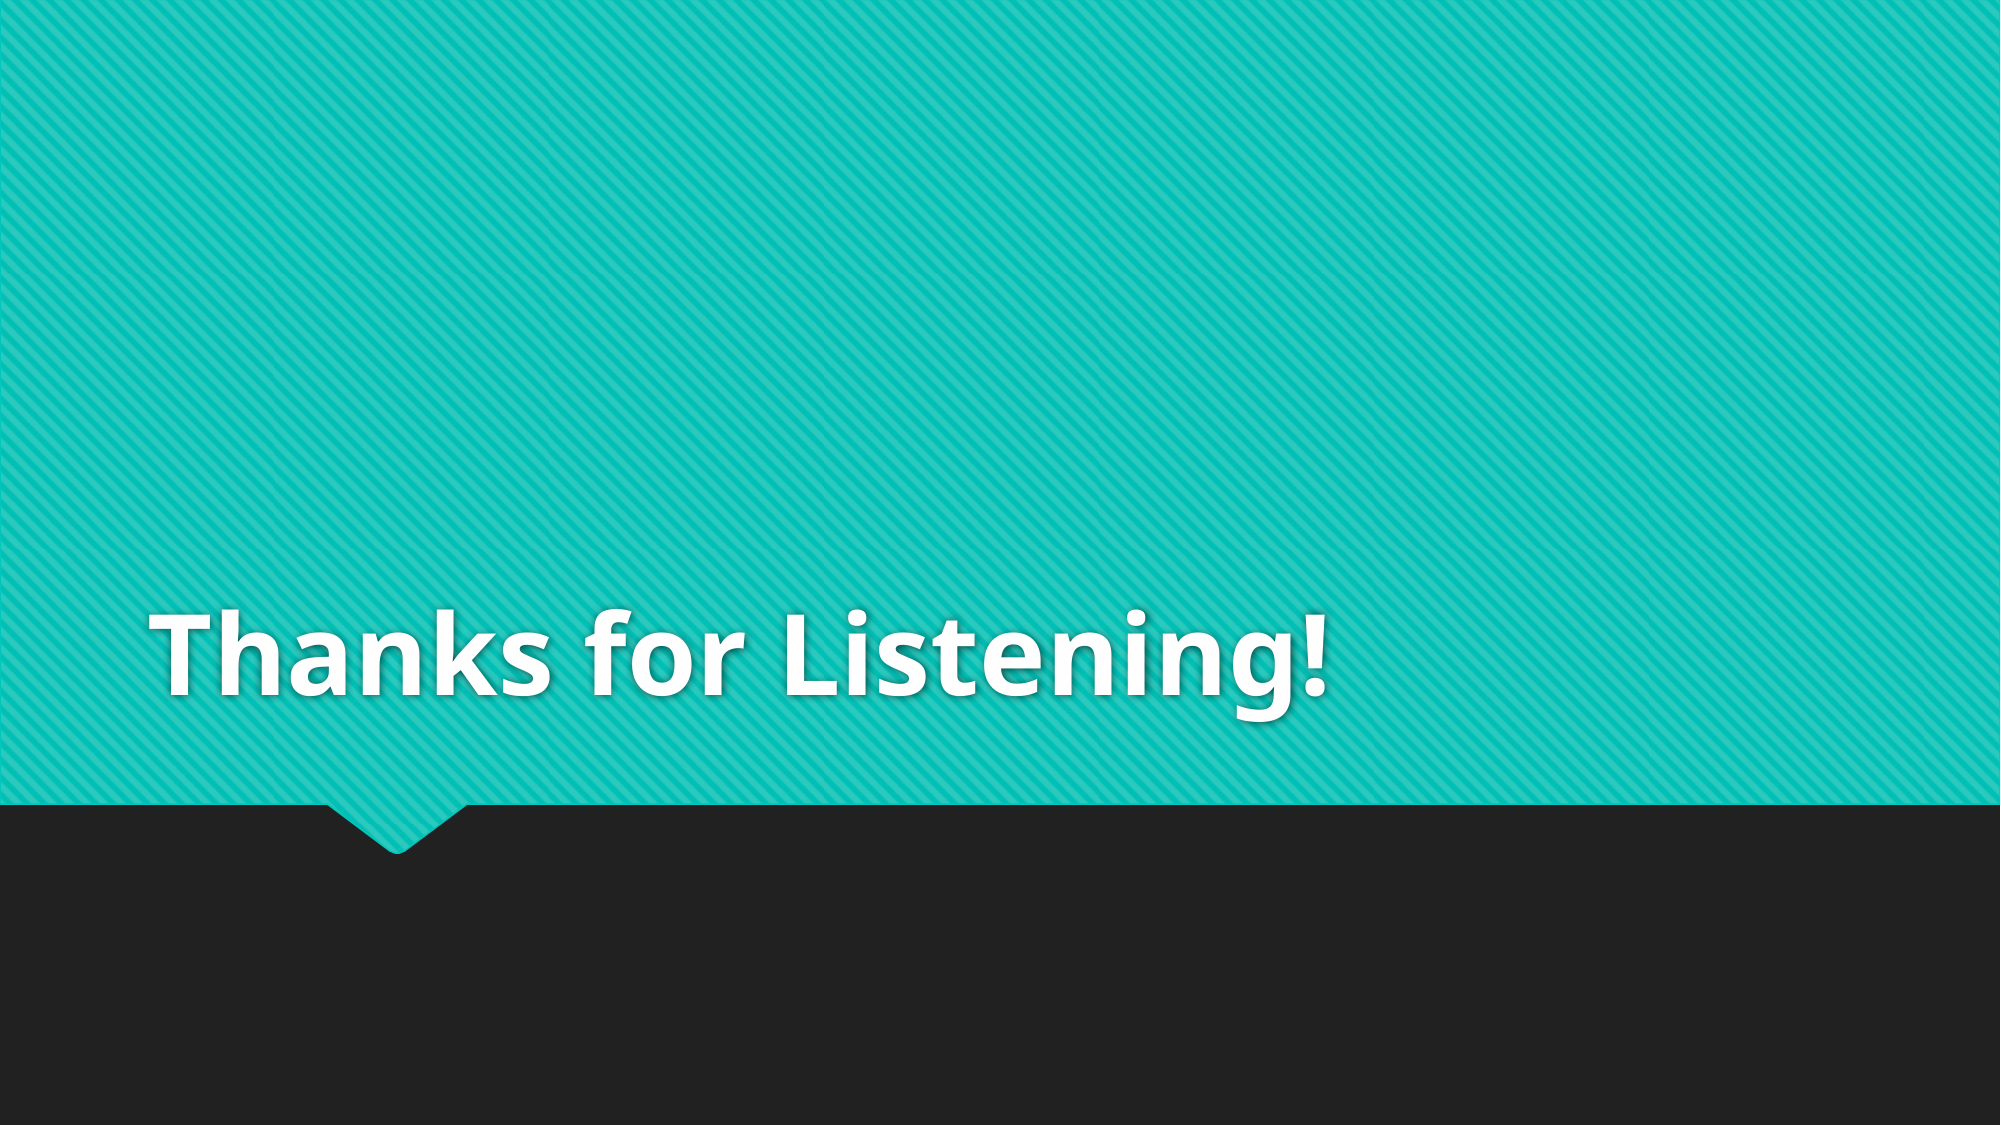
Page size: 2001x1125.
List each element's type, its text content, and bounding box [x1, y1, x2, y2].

title Thanks for Listening! [132, 237, 1868, 726]
